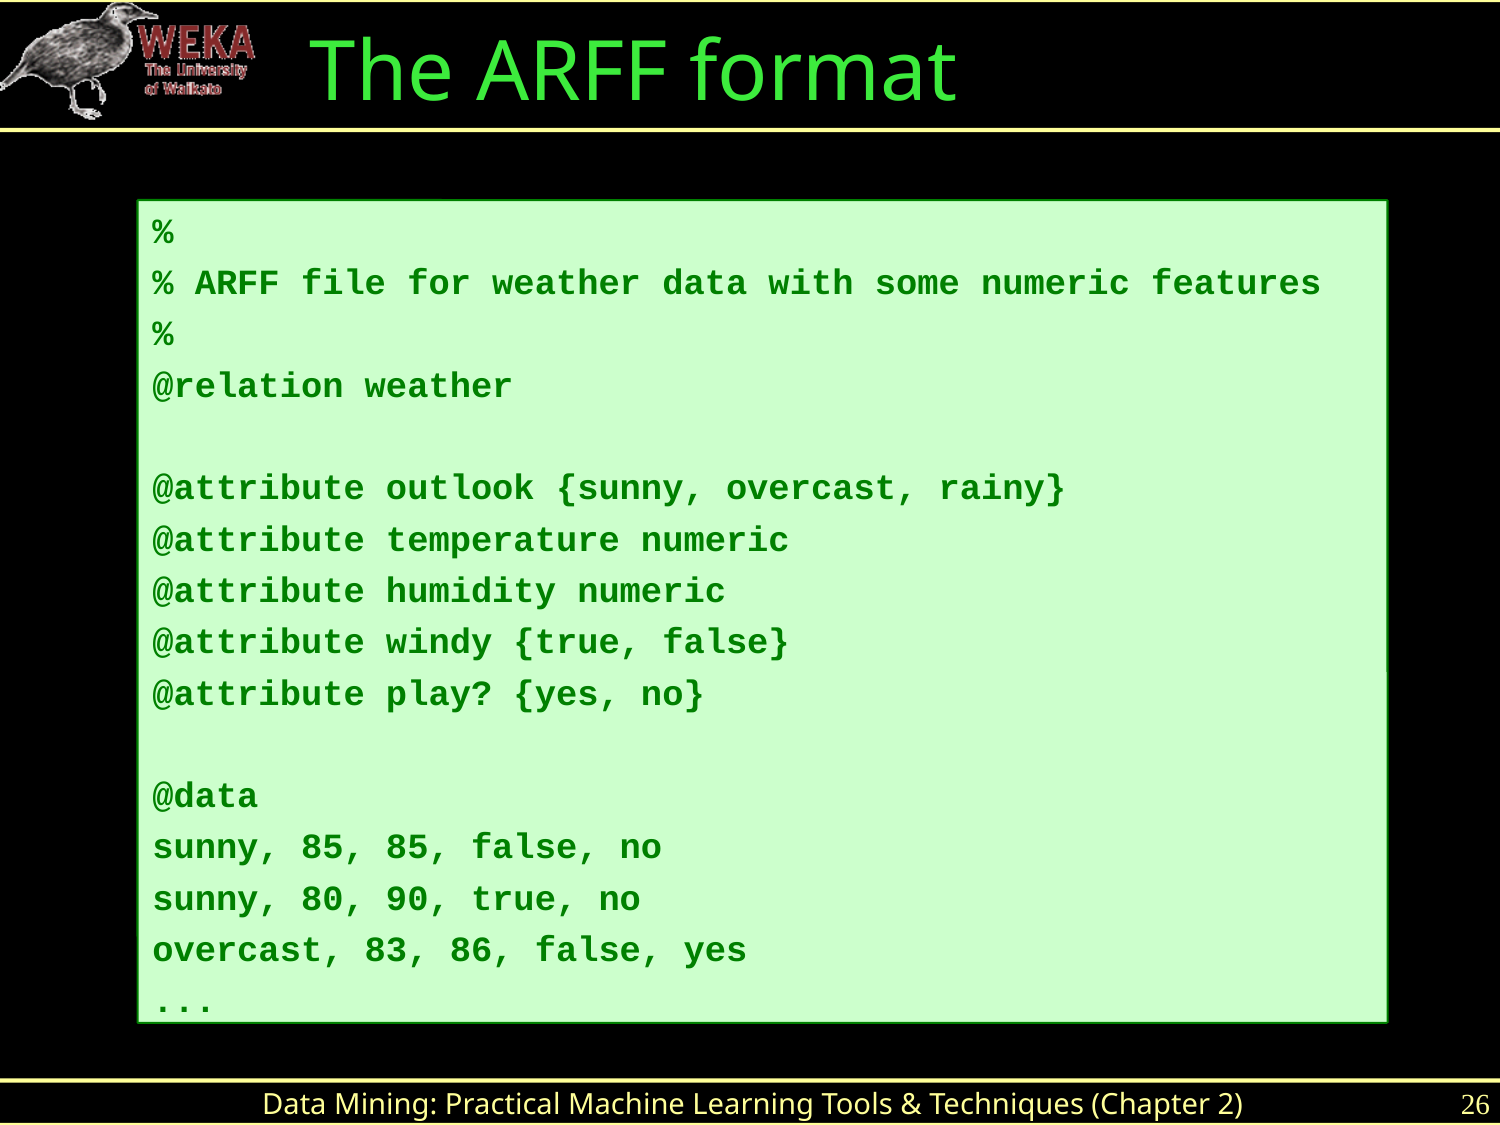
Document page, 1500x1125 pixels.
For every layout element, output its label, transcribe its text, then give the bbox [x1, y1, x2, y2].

picture [0, 3, 266, 127]
title The ARFF format [295, 0, 1500, 148]
slide_number 26 [1305, 1085, 1491, 1125]
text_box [137, 199, 1388, 1024]
footer Data Mining: Practical Machine Learning Tools & Techniques (Chapter 2) [236, 1085, 1270, 1125]
